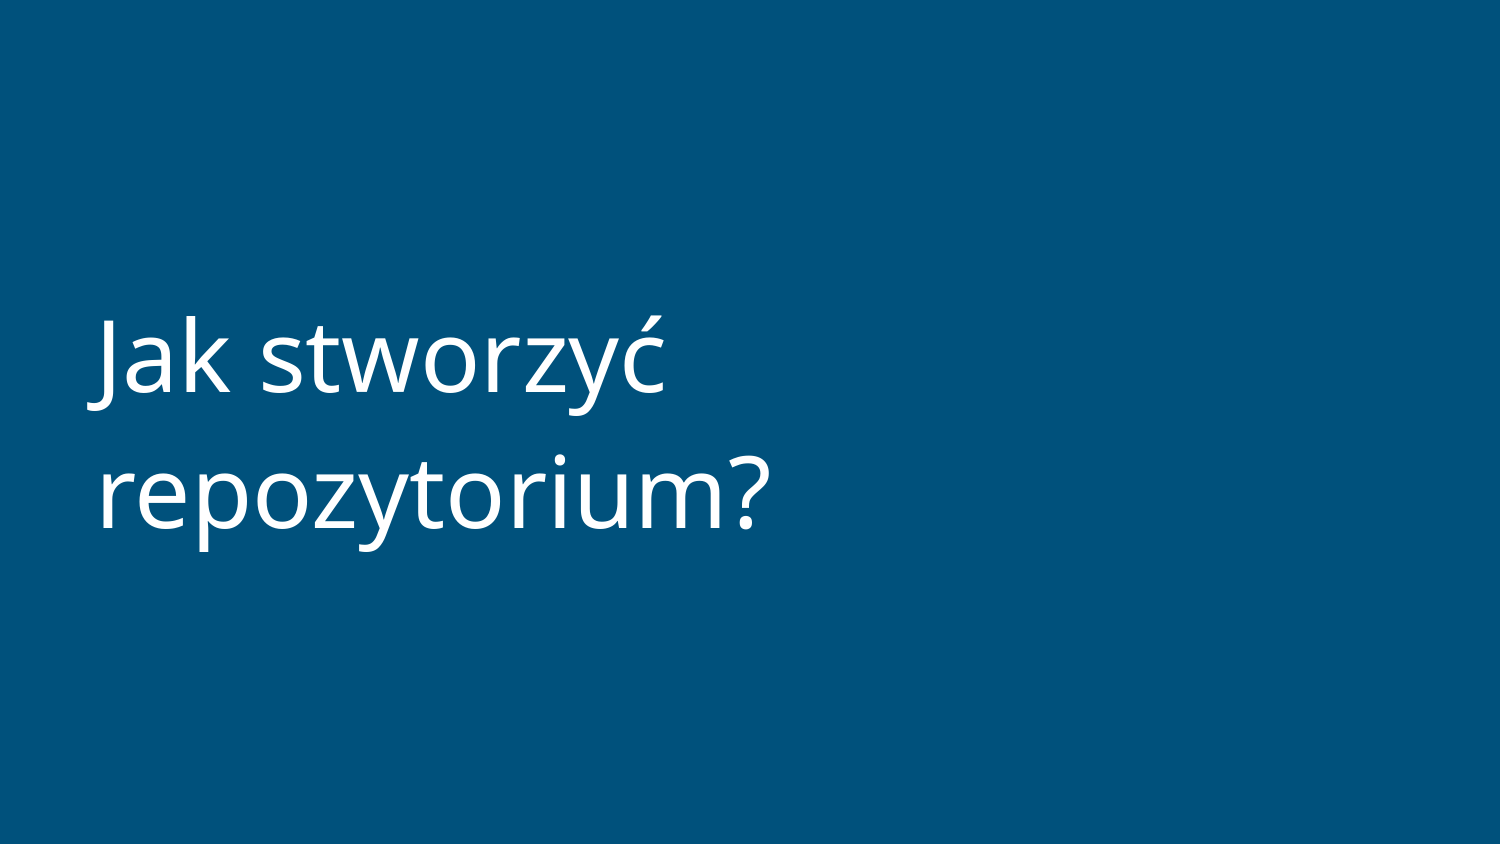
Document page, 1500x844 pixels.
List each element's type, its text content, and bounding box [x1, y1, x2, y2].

title Jak stworzyć repozytorium? [80, 86, 1003, 758]
